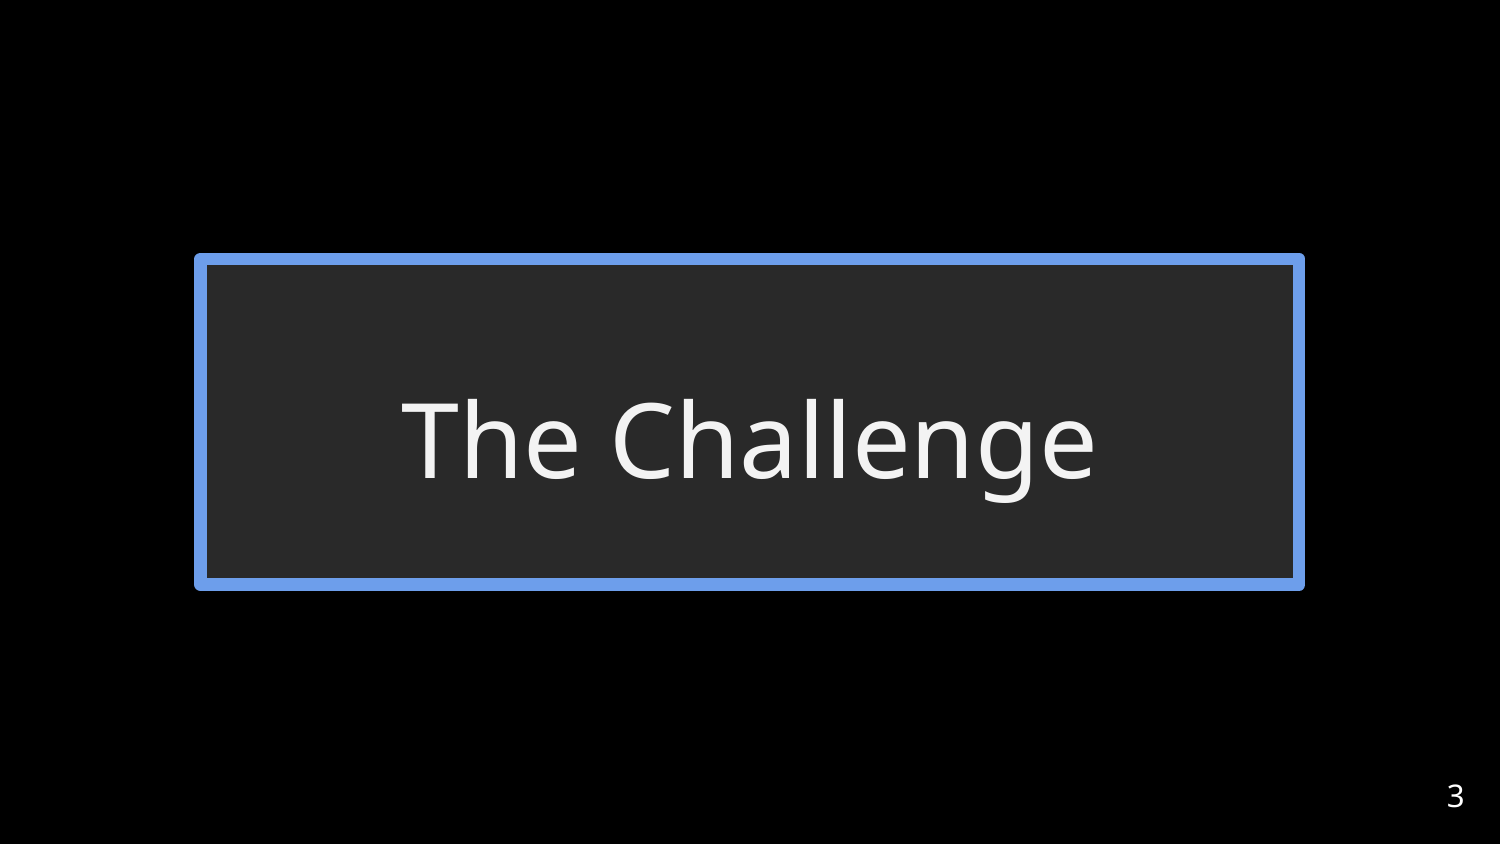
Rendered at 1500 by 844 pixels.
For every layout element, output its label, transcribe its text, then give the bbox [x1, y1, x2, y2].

text_box [200, 258, 1300, 329]
title The Challenge [51, 329, 1449, 515]
slide_number ‹#› [1389, 764, 1480, 830]
text_box [200, 515, 1300, 585]
